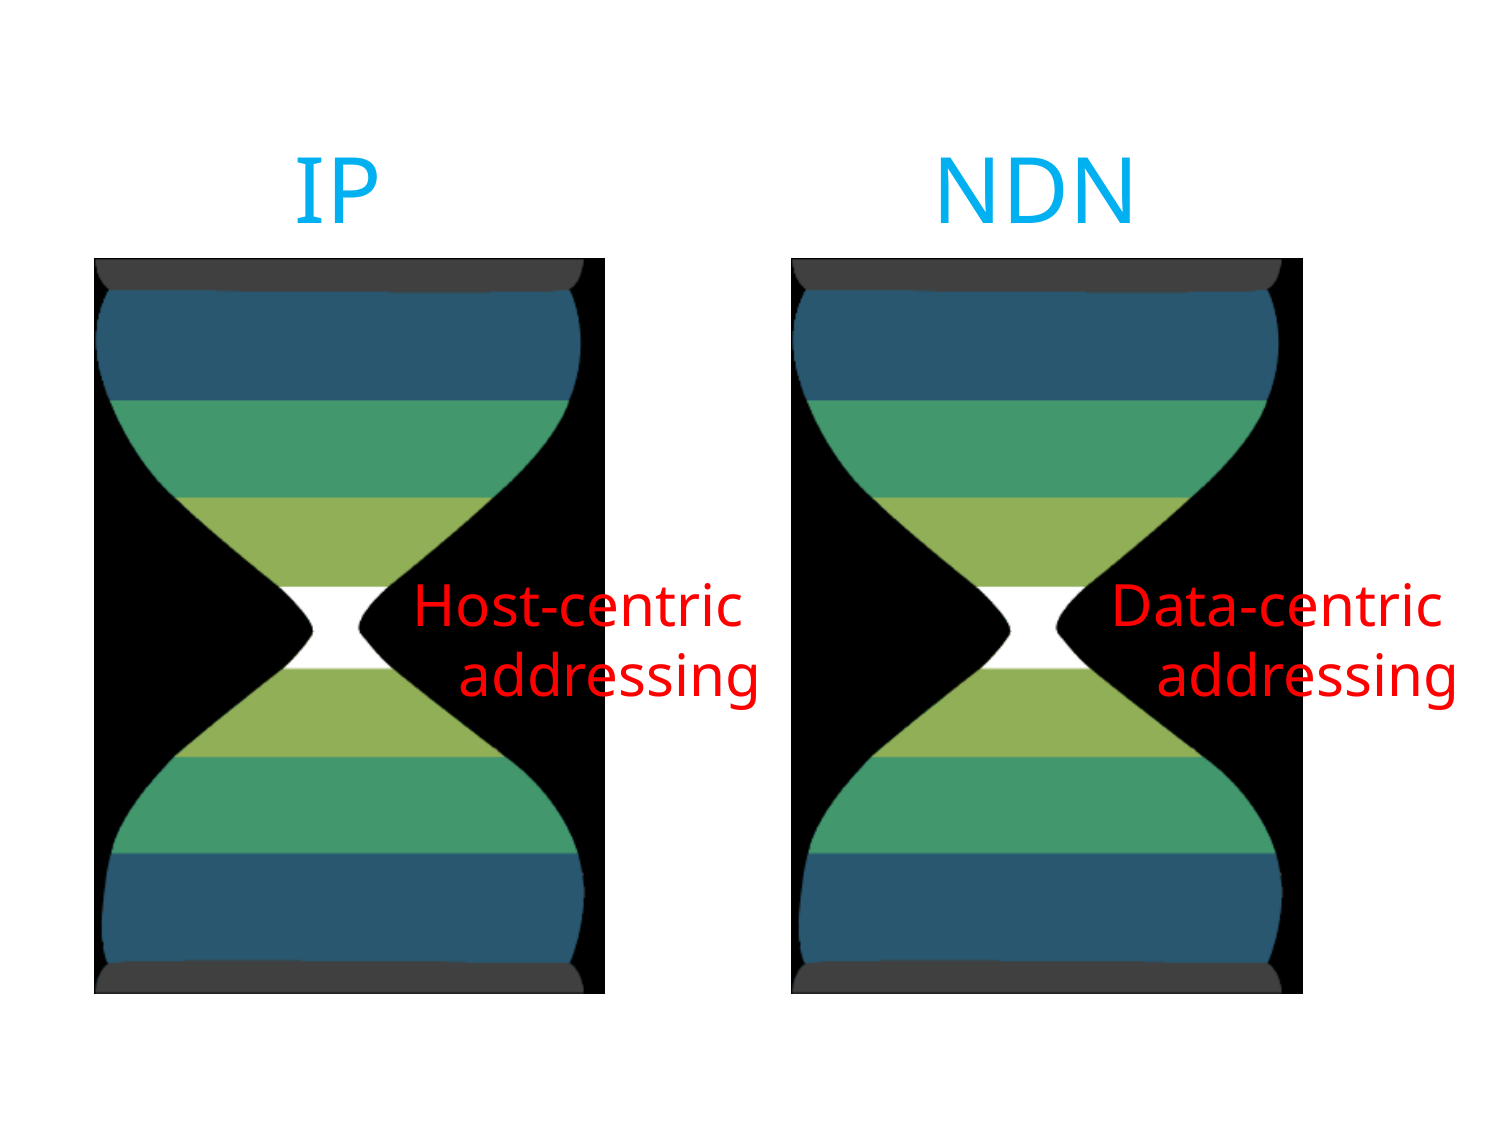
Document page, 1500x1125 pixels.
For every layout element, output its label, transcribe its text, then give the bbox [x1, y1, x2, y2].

text_box Host-centric addressing [610, 560, 786, 716]
text_box NDN [791, 124, 1281, 249]
picture [791, 258, 1303, 995]
picture [93, 258, 605, 995]
text_box IP [93, 124, 584, 249]
text_box Data-centric addressing [1307, 560, 1500, 716]
